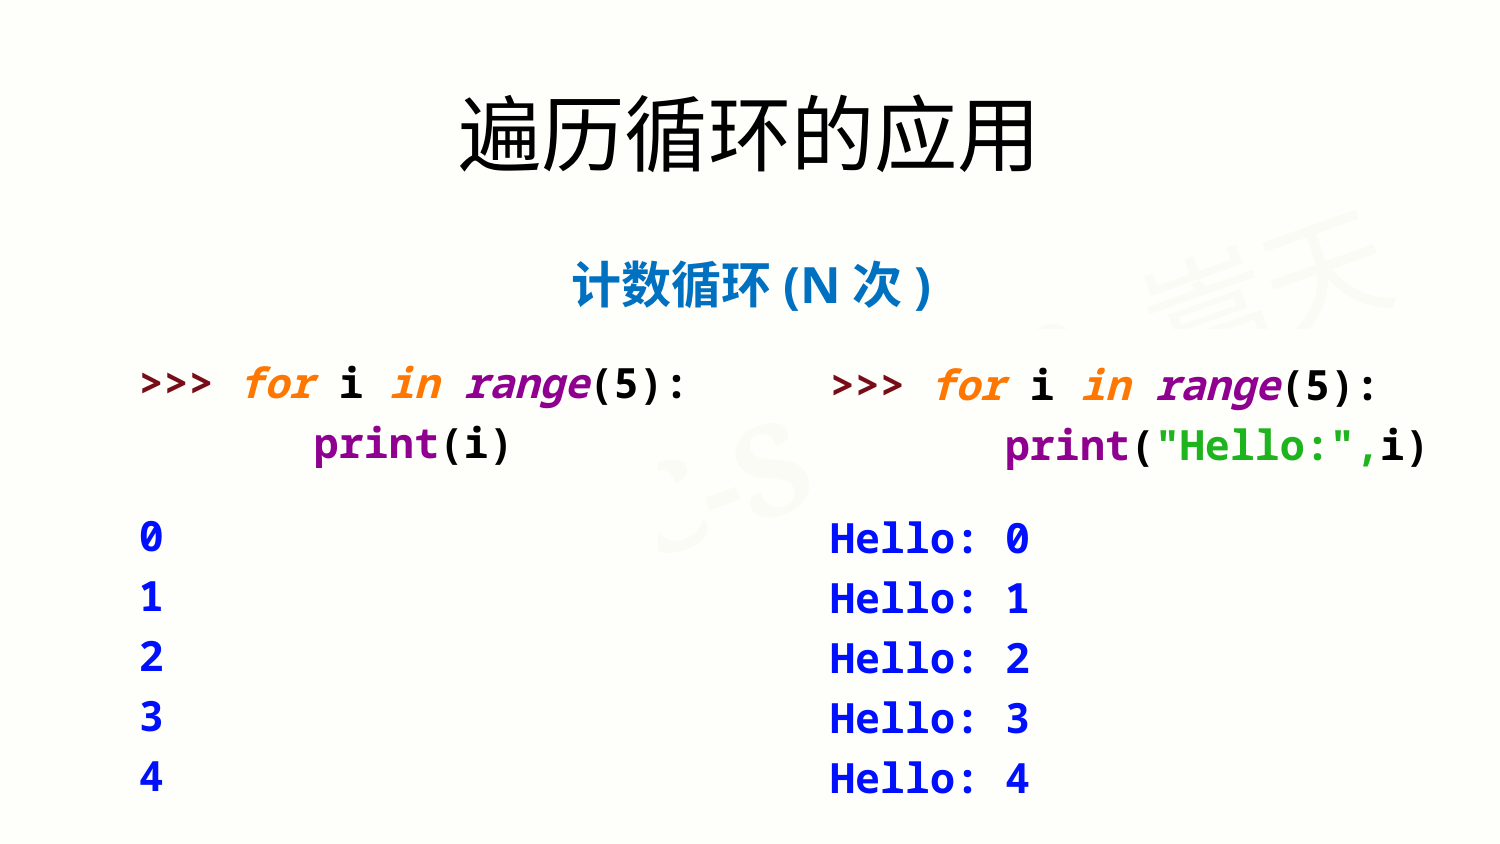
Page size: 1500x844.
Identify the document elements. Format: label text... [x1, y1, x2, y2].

text_box 计数循环(N次) [1, 215, 1500, 321]
text_box >>> for i in range(5): print(i) 0 1 2 3 4 [123, 327, 658, 821]
text_box 遍历循环的应用 [0, 79, 1500, 211]
text_box >>> for i in range(5): print("Hello:",i) Hello: 0 Hello: 1 Hello: 2 Hello: 3 Hello: 4 [815, 329, 1349, 822]
